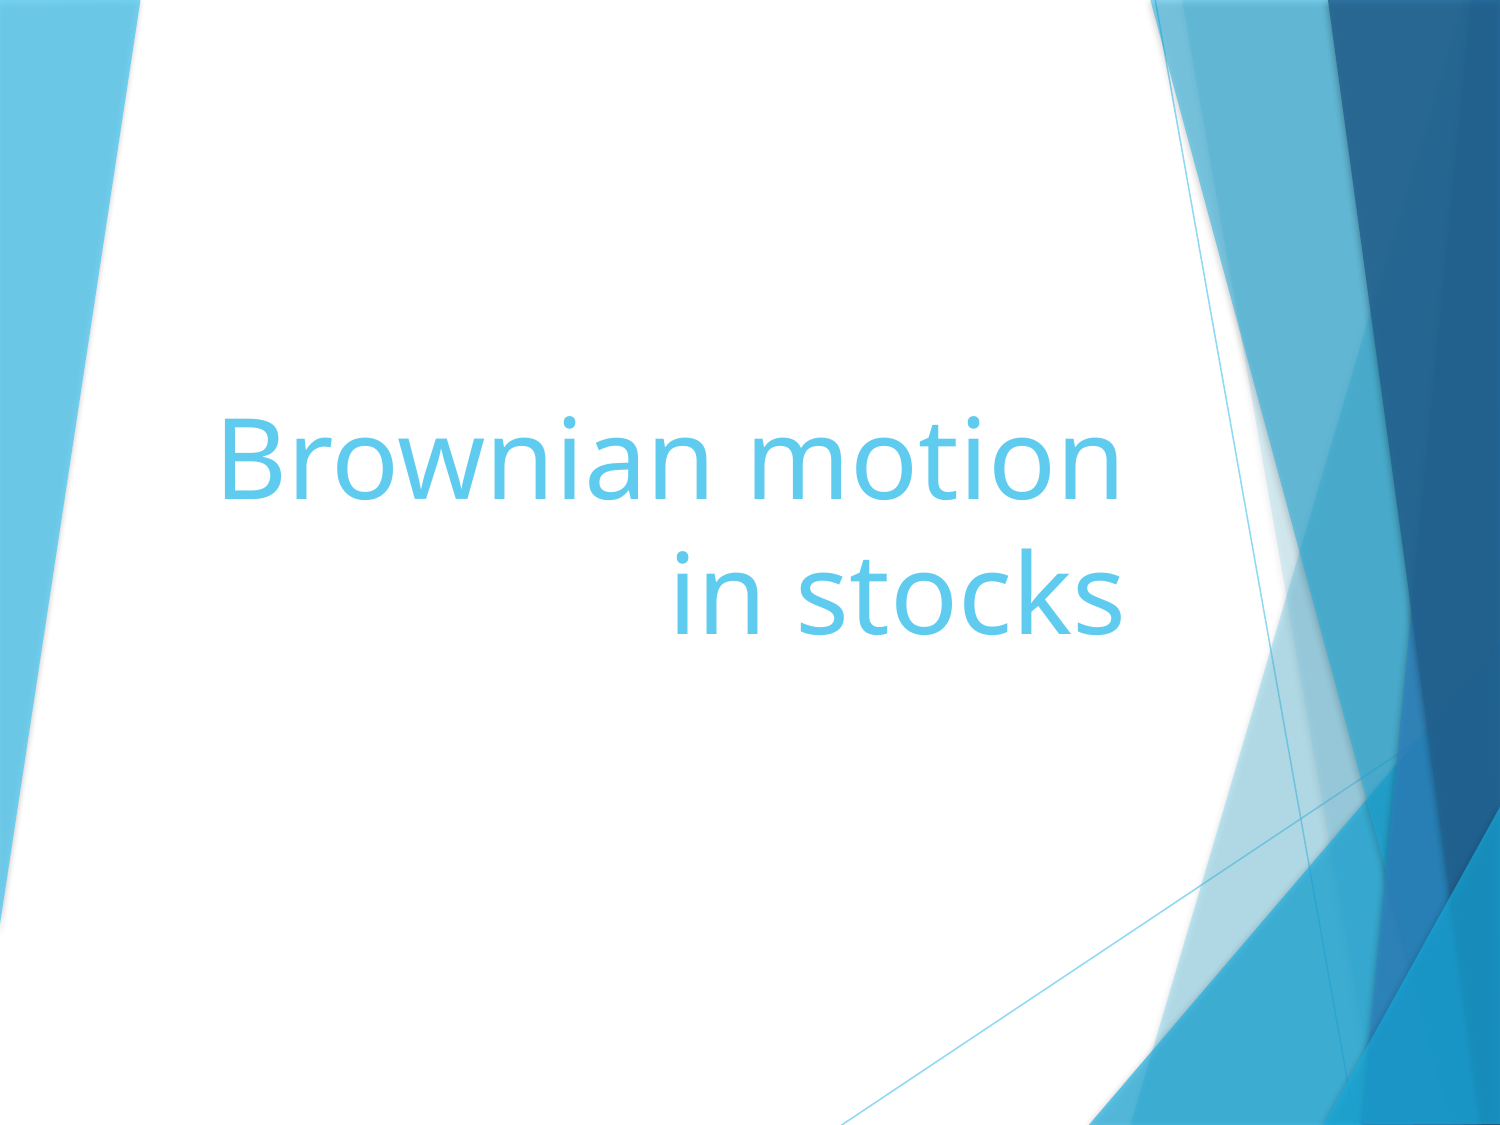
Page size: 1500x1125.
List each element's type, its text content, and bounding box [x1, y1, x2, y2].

title Brownian motion in stocks [185, 394, 1142, 665]
